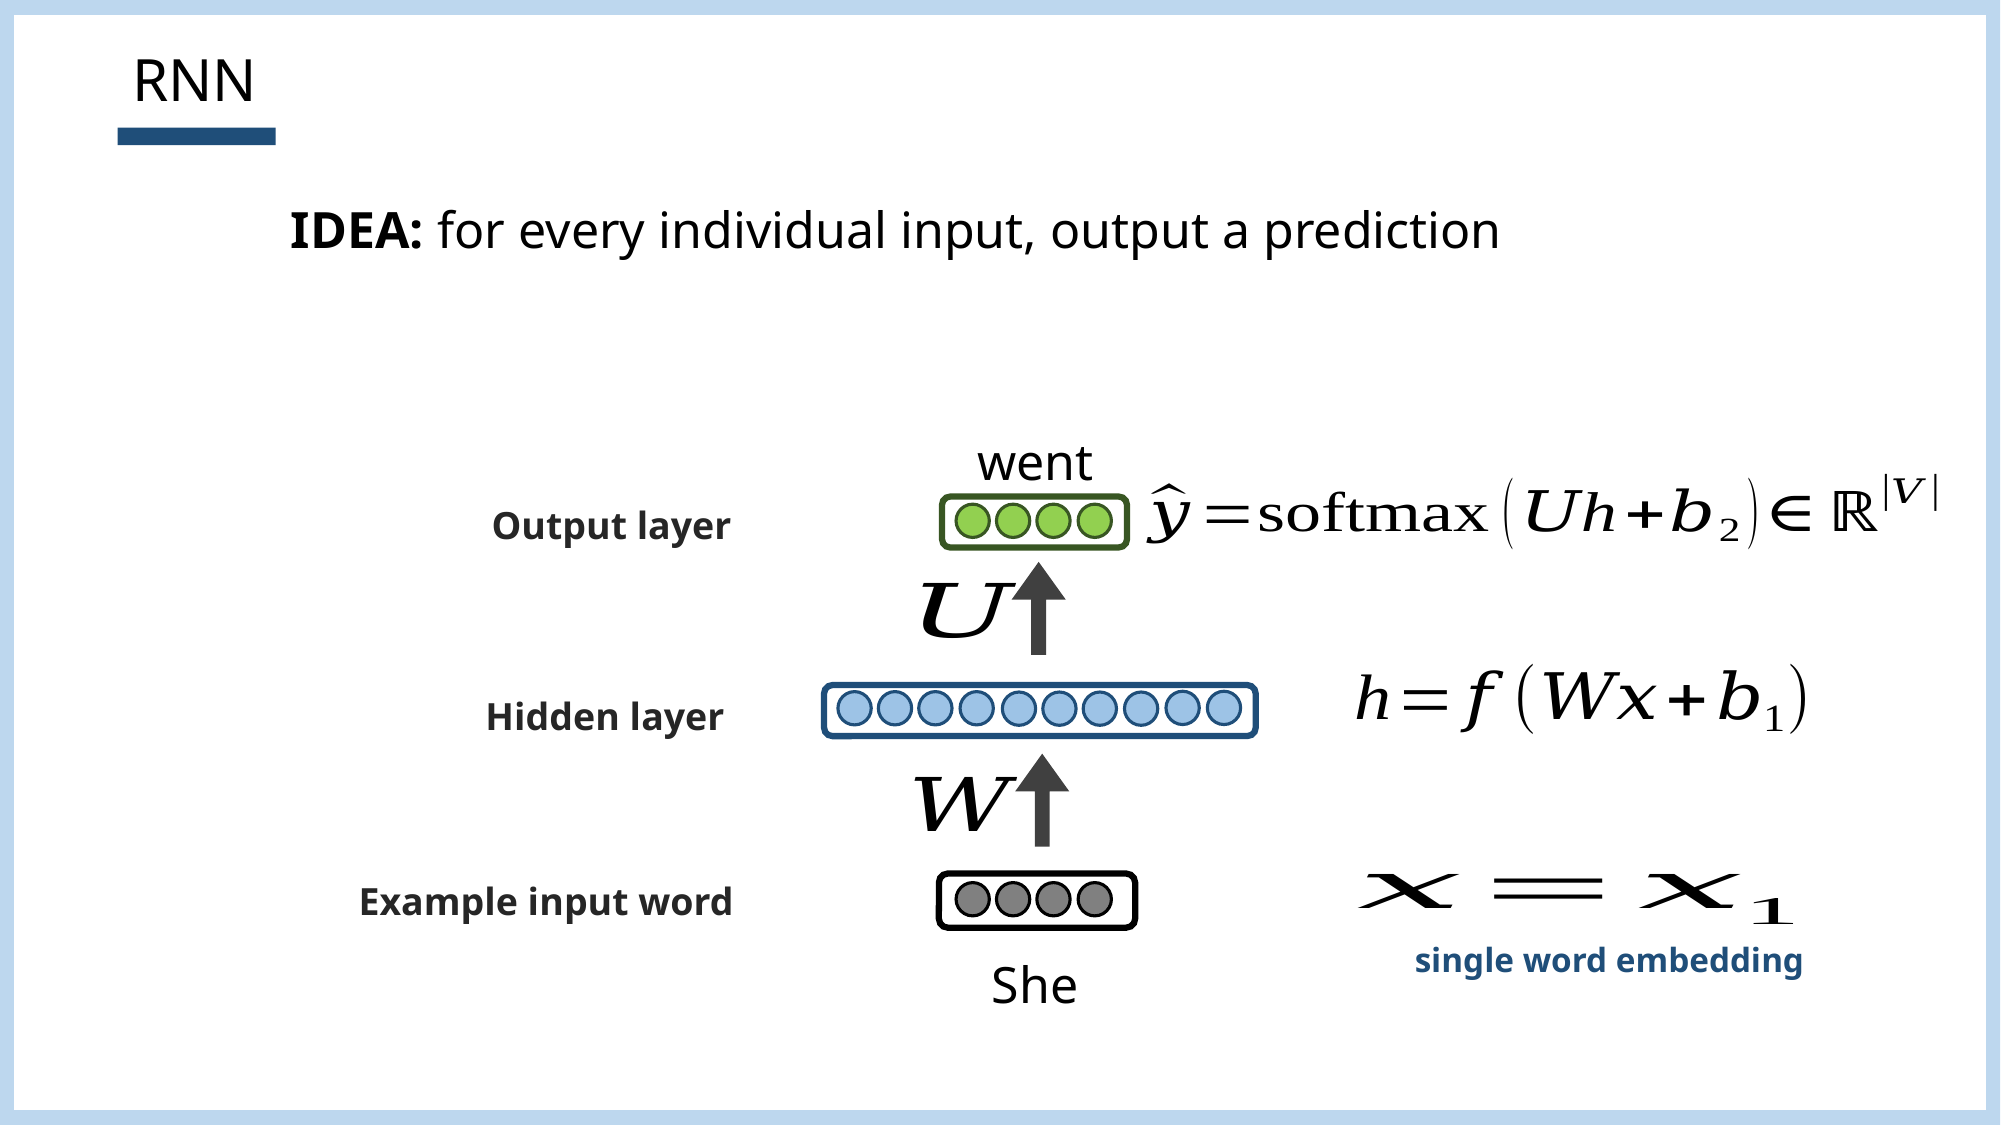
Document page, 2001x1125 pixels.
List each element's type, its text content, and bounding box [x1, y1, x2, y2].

text_box went [906, 410, 1165, 494]
text_box [937, 872, 1137, 929]
text_box [995, 881, 1031, 917]
text_box [1082, 690, 1118, 727]
text_box [877, 690, 913, 726]
text_box Output layer [464, 485, 747, 564]
text_box [940, 495, 1129, 549]
text_box [1001, 690, 1037, 727]
text_box [1206, 690, 1242, 726]
text_box [959, 690, 995, 726]
text_box [1041, 690, 1078, 727]
text_box [1123, 690, 1159, 727]
text_box [116, 127, 277, 146]
text_box [1077, 881, 1113, 917]
text_box [1164, 690, 1201, 726]
title RNN [117, 43, 325, 134]
text_box [917, 690, 954, 726]
text_box She [976, 934, 1139, 1017]
text_box IDEA: for every individual input, output a prediction [275, 179, 1973, 391]
text_box [1035, 881, 1072, 917]
text_box [823, 684, 1257, 738]
text_box [836, 690, 873, 726]
text_box [1009, 560, 1068, 656]
text_box [955, 881, 991, 917]
text_box [1013, 751, 1072, 848]
text_box Hidden layer [454, 676, 740, 754]
text_box single word embedding [1399, 923, 1943, 1002]
text_box Example input word [278, 861, 749, 940]
